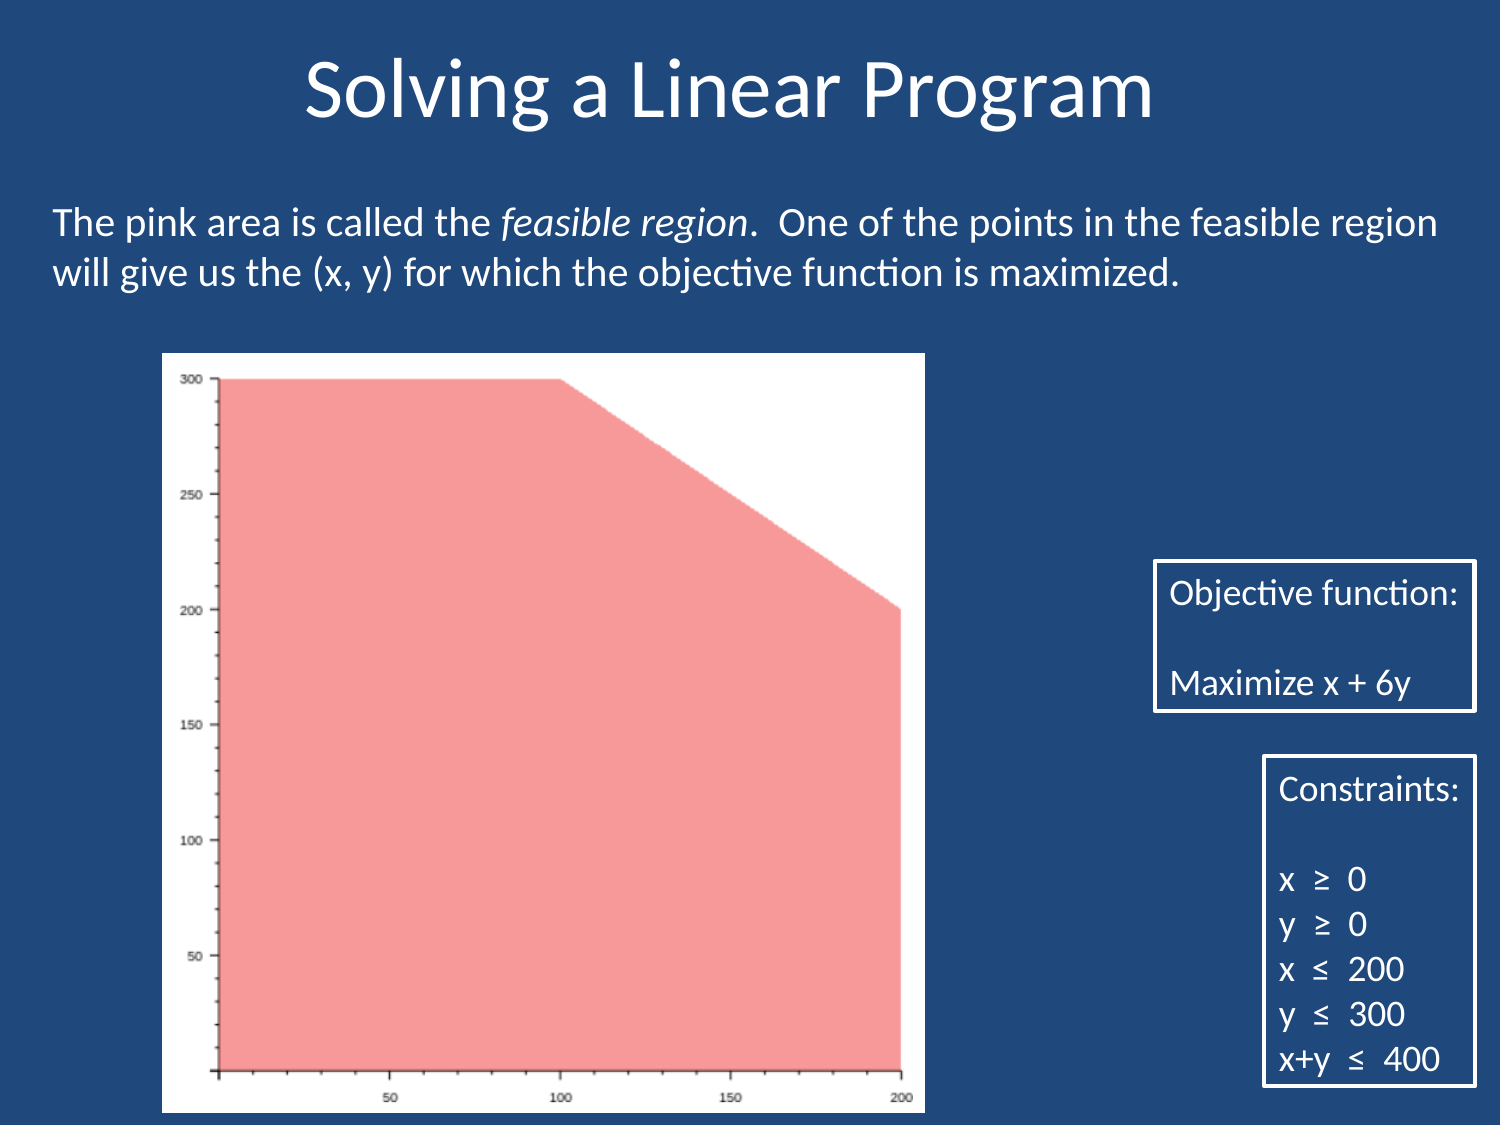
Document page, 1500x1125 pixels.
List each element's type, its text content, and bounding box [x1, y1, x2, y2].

title Solving a Linear Program [75, 24, 1425, 143]
text_box The pink area is called the feasible region. One of the points in the feasible region will give us the (x, y) for which the objective function is maximized. [37, 187, 1477, 303]
picture [162, 353, 926, 1113]
text_box Constraints: x ≥ 0 y ≥ 0 x ≤ 200 y ≤ 300 x+y ≤ 400 [1264, 756, 1476, 1086]
text_box Objective function: Maximize x + 6y [1154, 560, 1475, 711]
